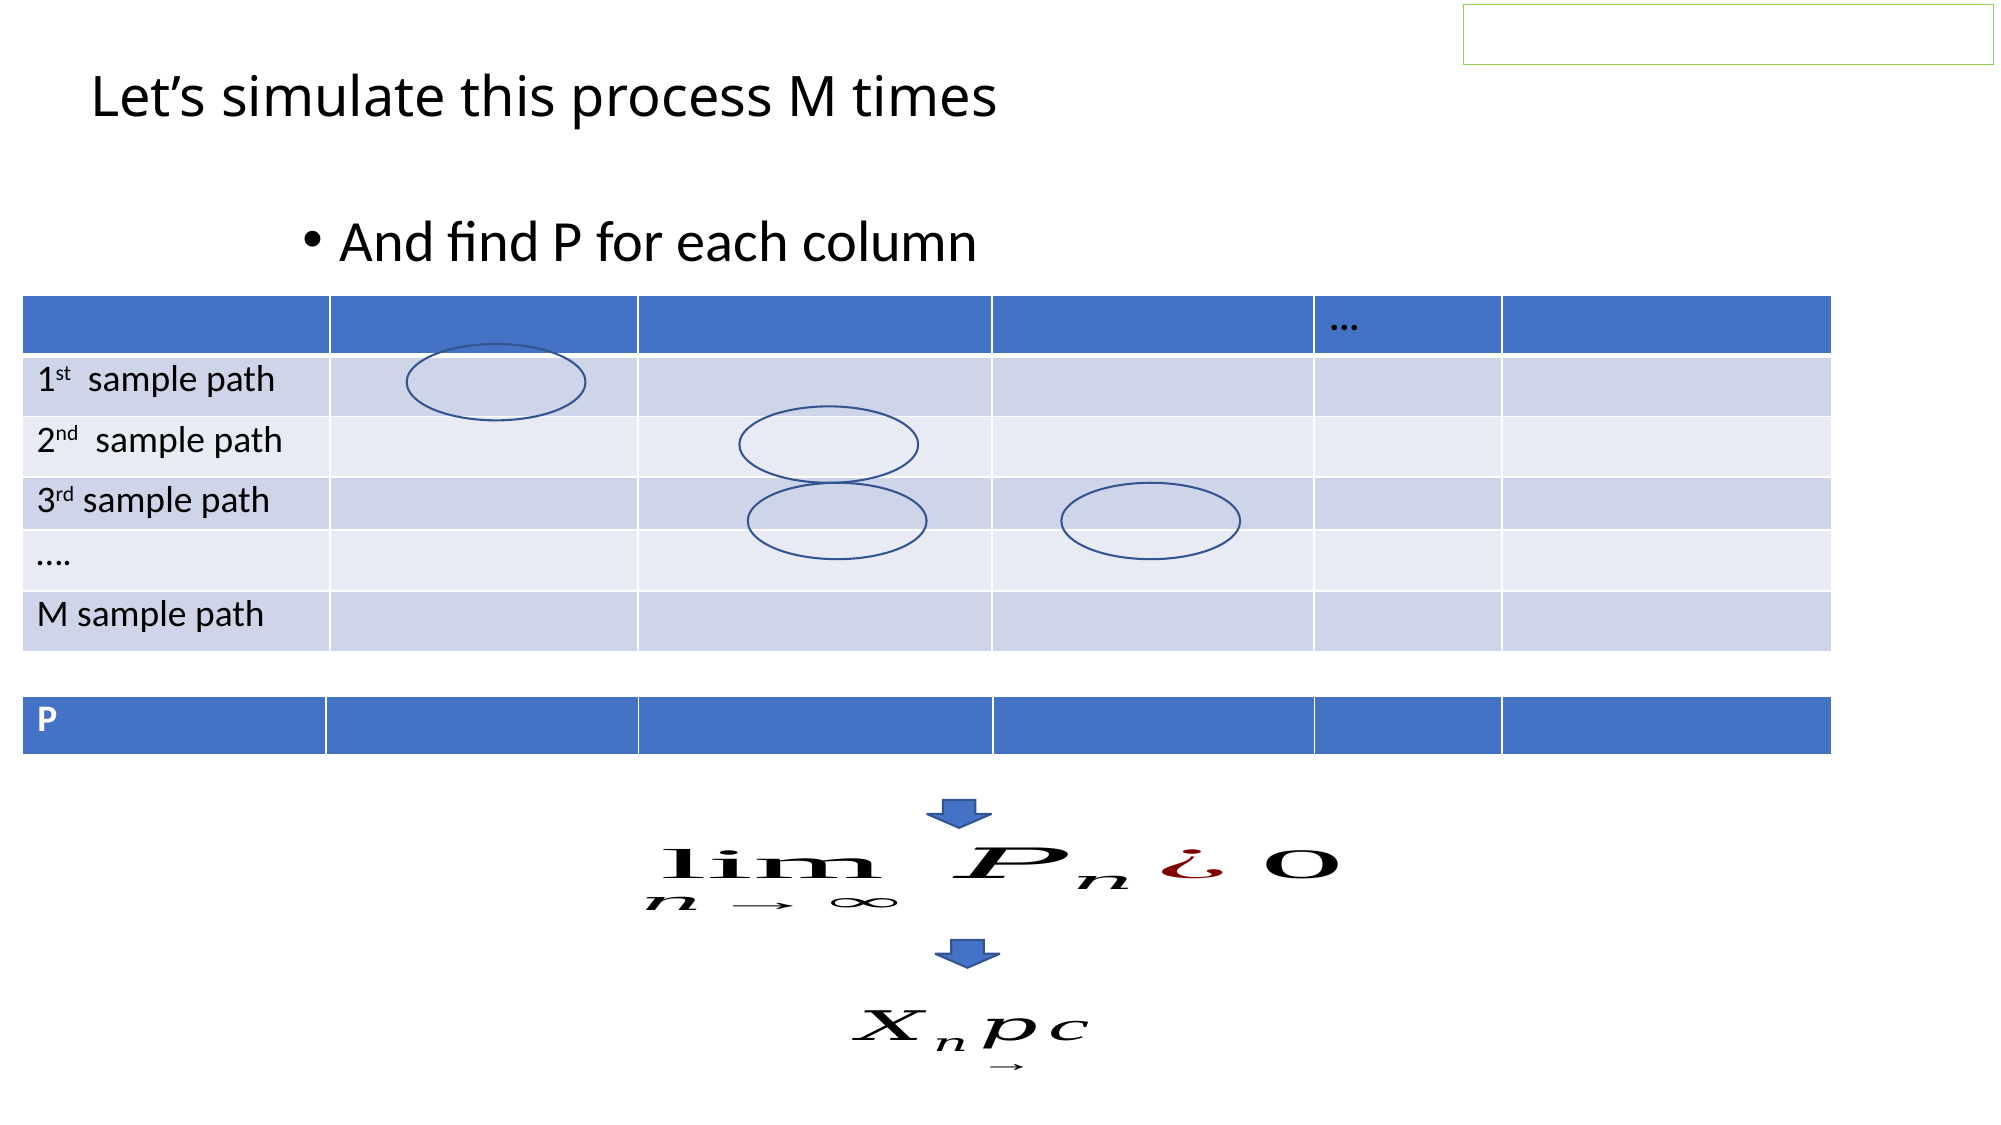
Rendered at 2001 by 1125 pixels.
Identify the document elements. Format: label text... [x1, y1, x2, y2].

text_box [746, 482, 928, 561]
title Let’s simulate this process M times [75, 59, 1863, 204]
text_box [738, 405, 920, 484]
text_box [934, 938, 1001, 969]
text_box [405, 342, 587, 422]
list And find P for each column [287, 203, 2000, 295]
text_box [1060, 481, 1242, 561]
text_box [926, 798, 993, 830]
